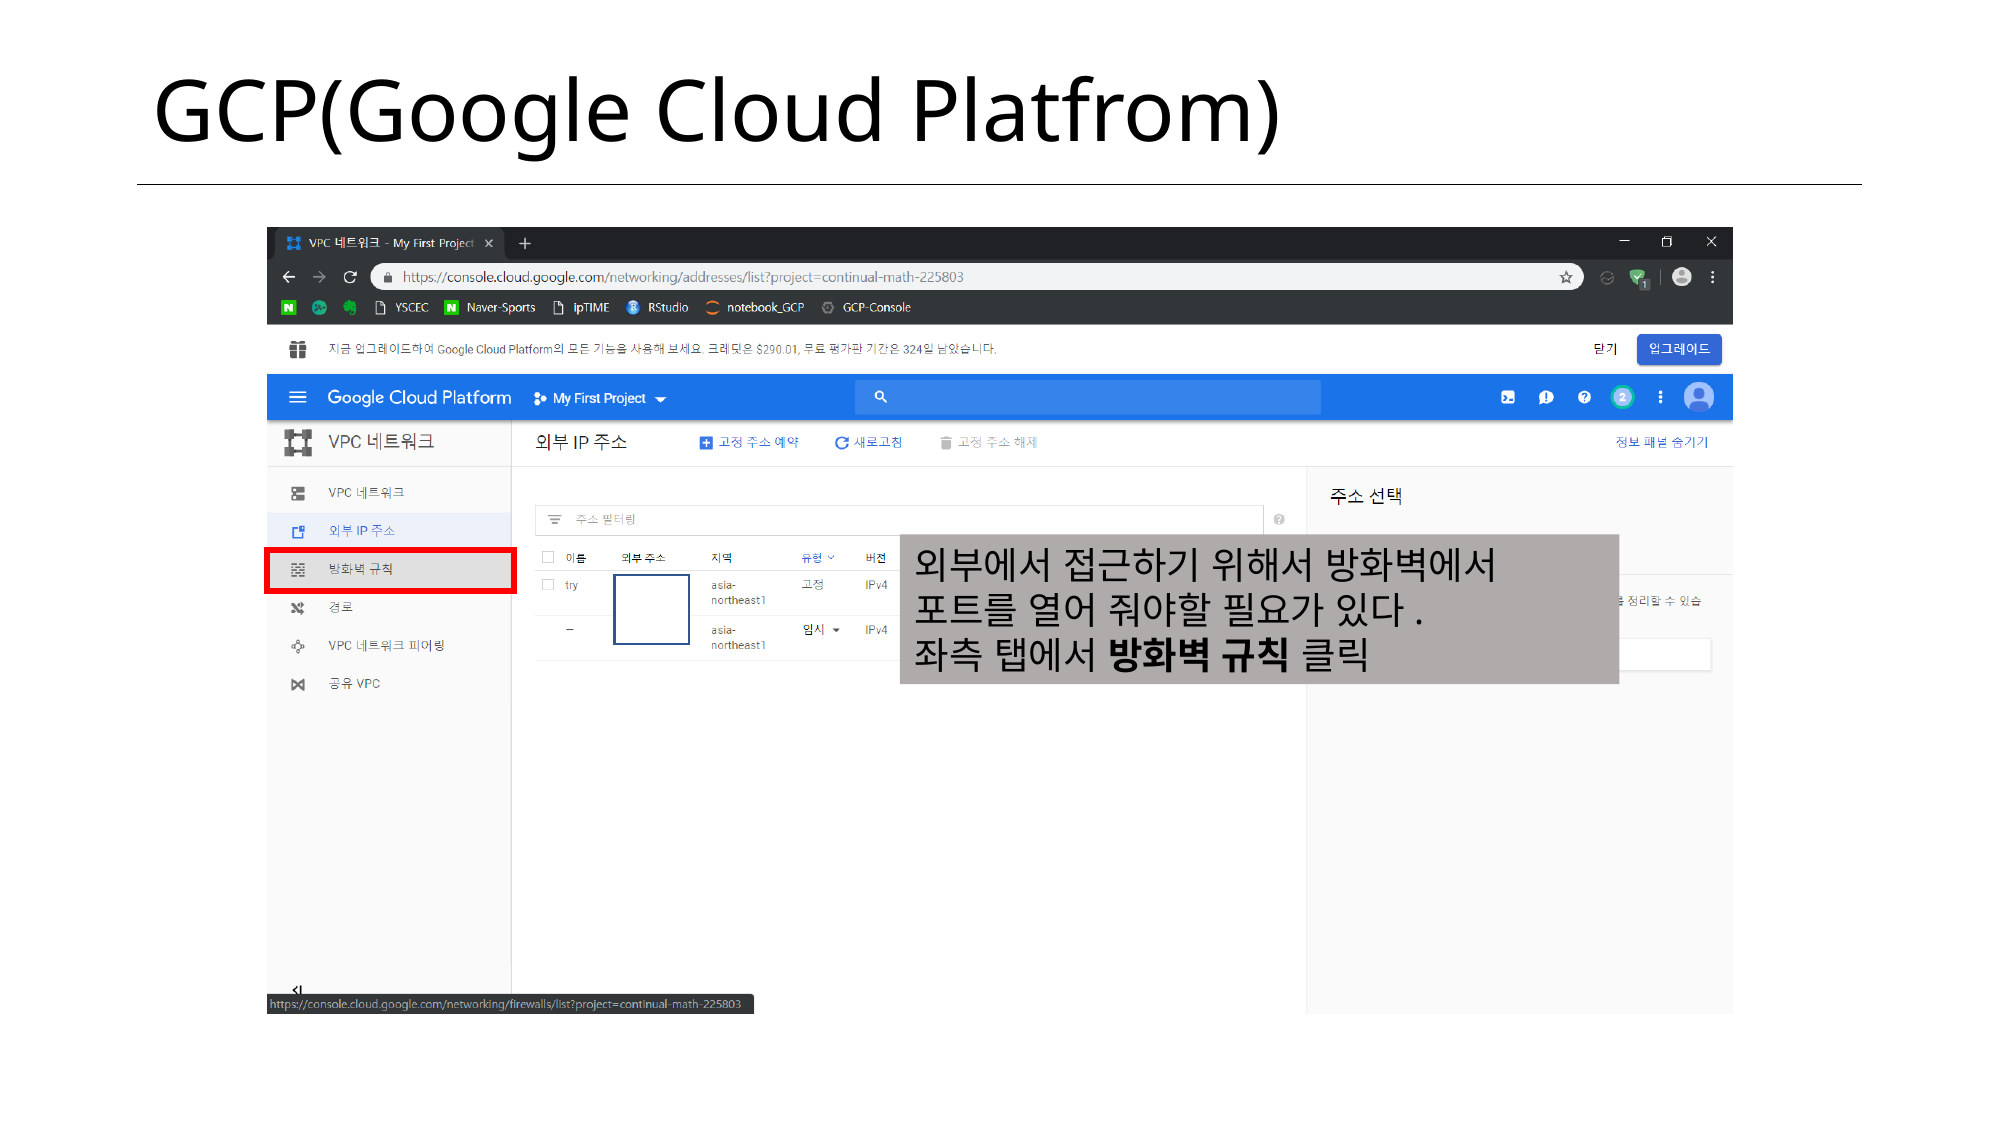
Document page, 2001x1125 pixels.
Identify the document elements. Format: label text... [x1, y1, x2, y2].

title GCP(Google Cloud Platfrom) [137, 59, 1863, 168]
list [267, 227, 1733, 1014]
